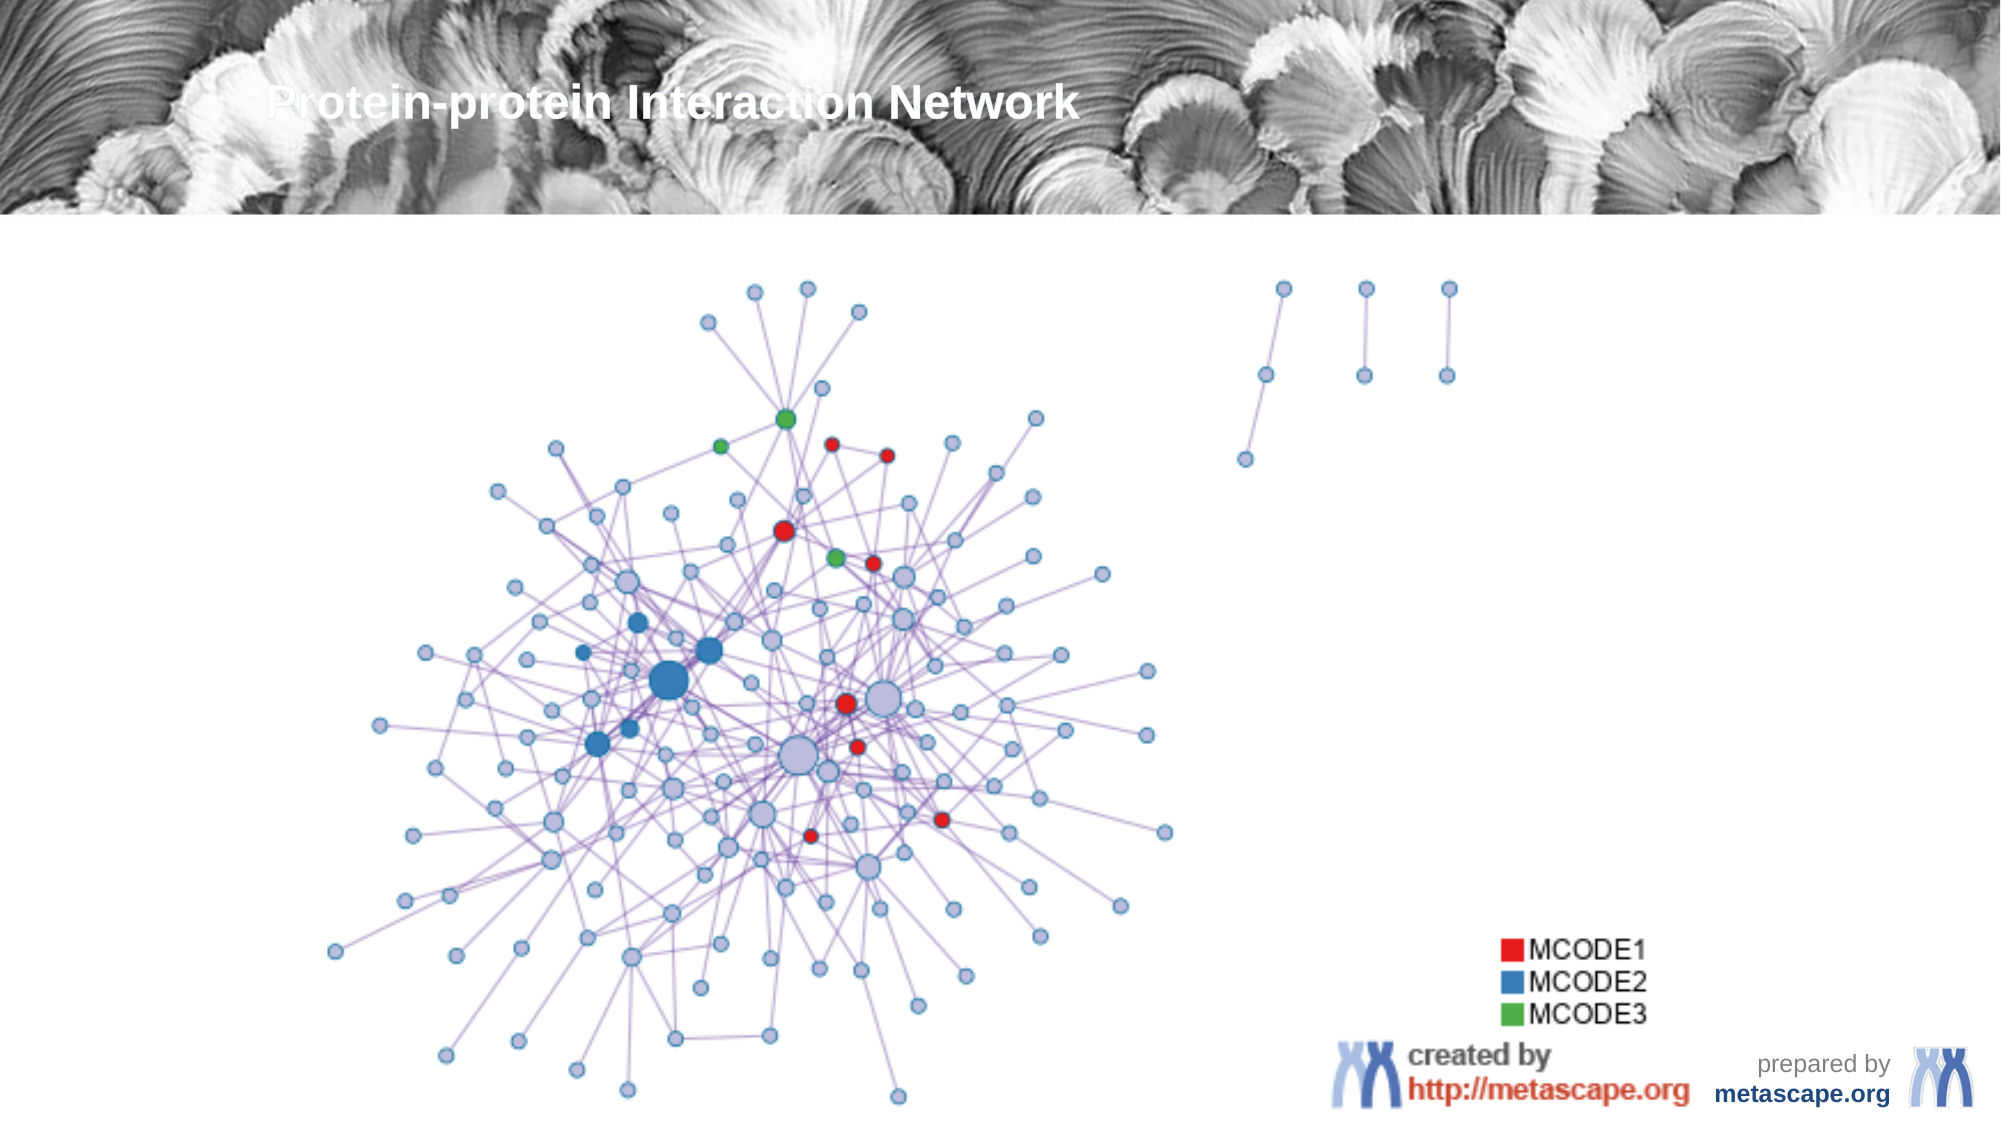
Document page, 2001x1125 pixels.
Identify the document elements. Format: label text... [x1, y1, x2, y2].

title Protein-protein Interaction Network [249, 61, 1602, 137]
picture [0, 0, 2001, 1125]
